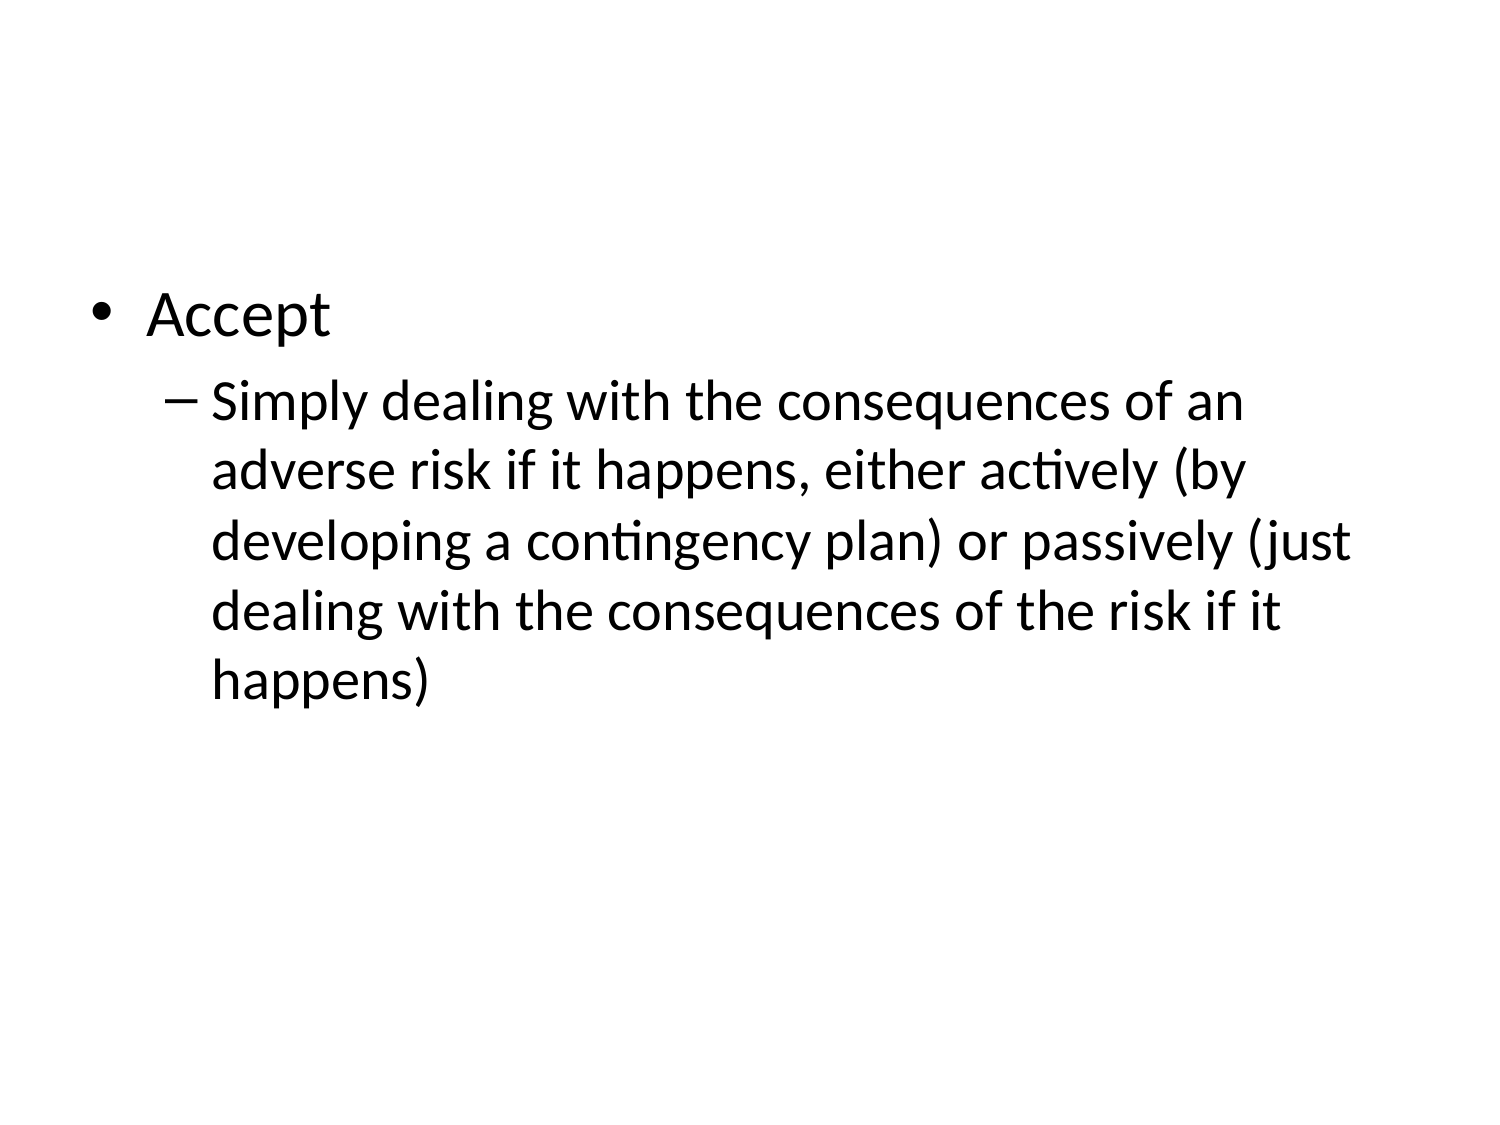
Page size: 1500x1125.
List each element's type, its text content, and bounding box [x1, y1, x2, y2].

list Accept Simply dealing with the consequences of an adverse risk if it happens, either actively (by developing a contingency plan) or passively (just dealing with the consequences of the risk if it happens) [75, 262, 1425, 1005]
